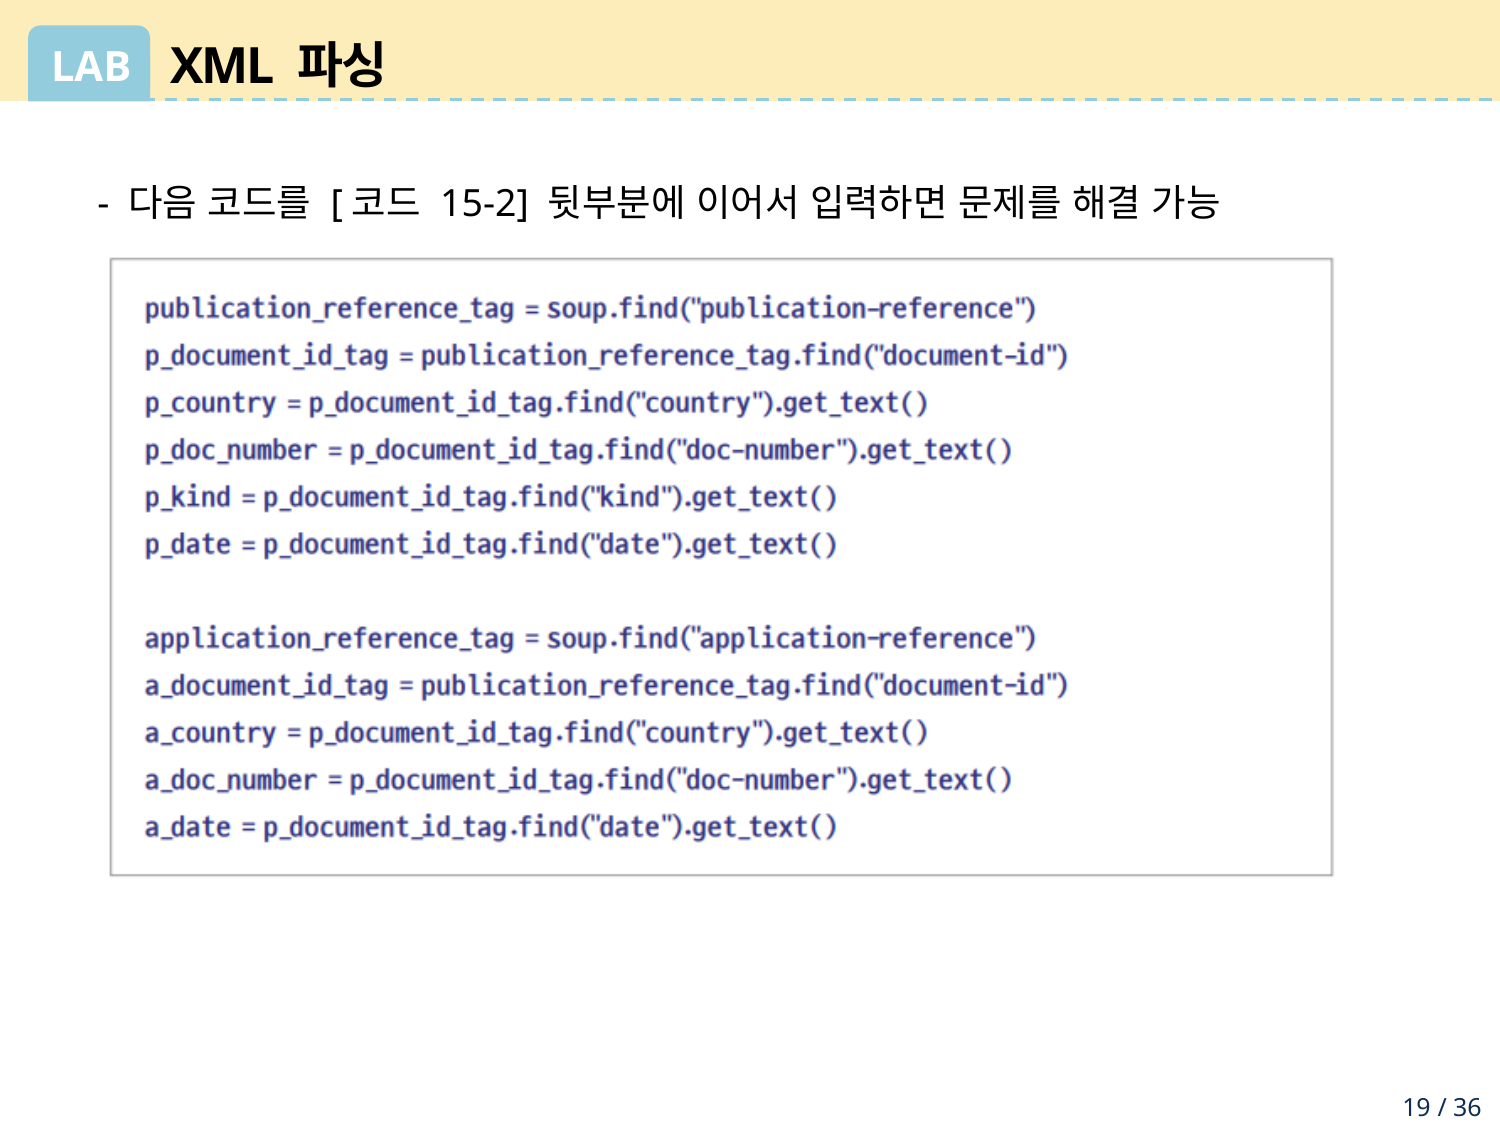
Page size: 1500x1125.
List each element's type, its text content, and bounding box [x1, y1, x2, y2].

list - 다음 코드를 [코드 15-2] 뒷부분에 이어서 입력하면 문제를 해결 가능 [53, 149, 1425, 1005]
title XML 파싱 [155, 30, 1500, 96]
picture [100, 243, 1341, 884]
